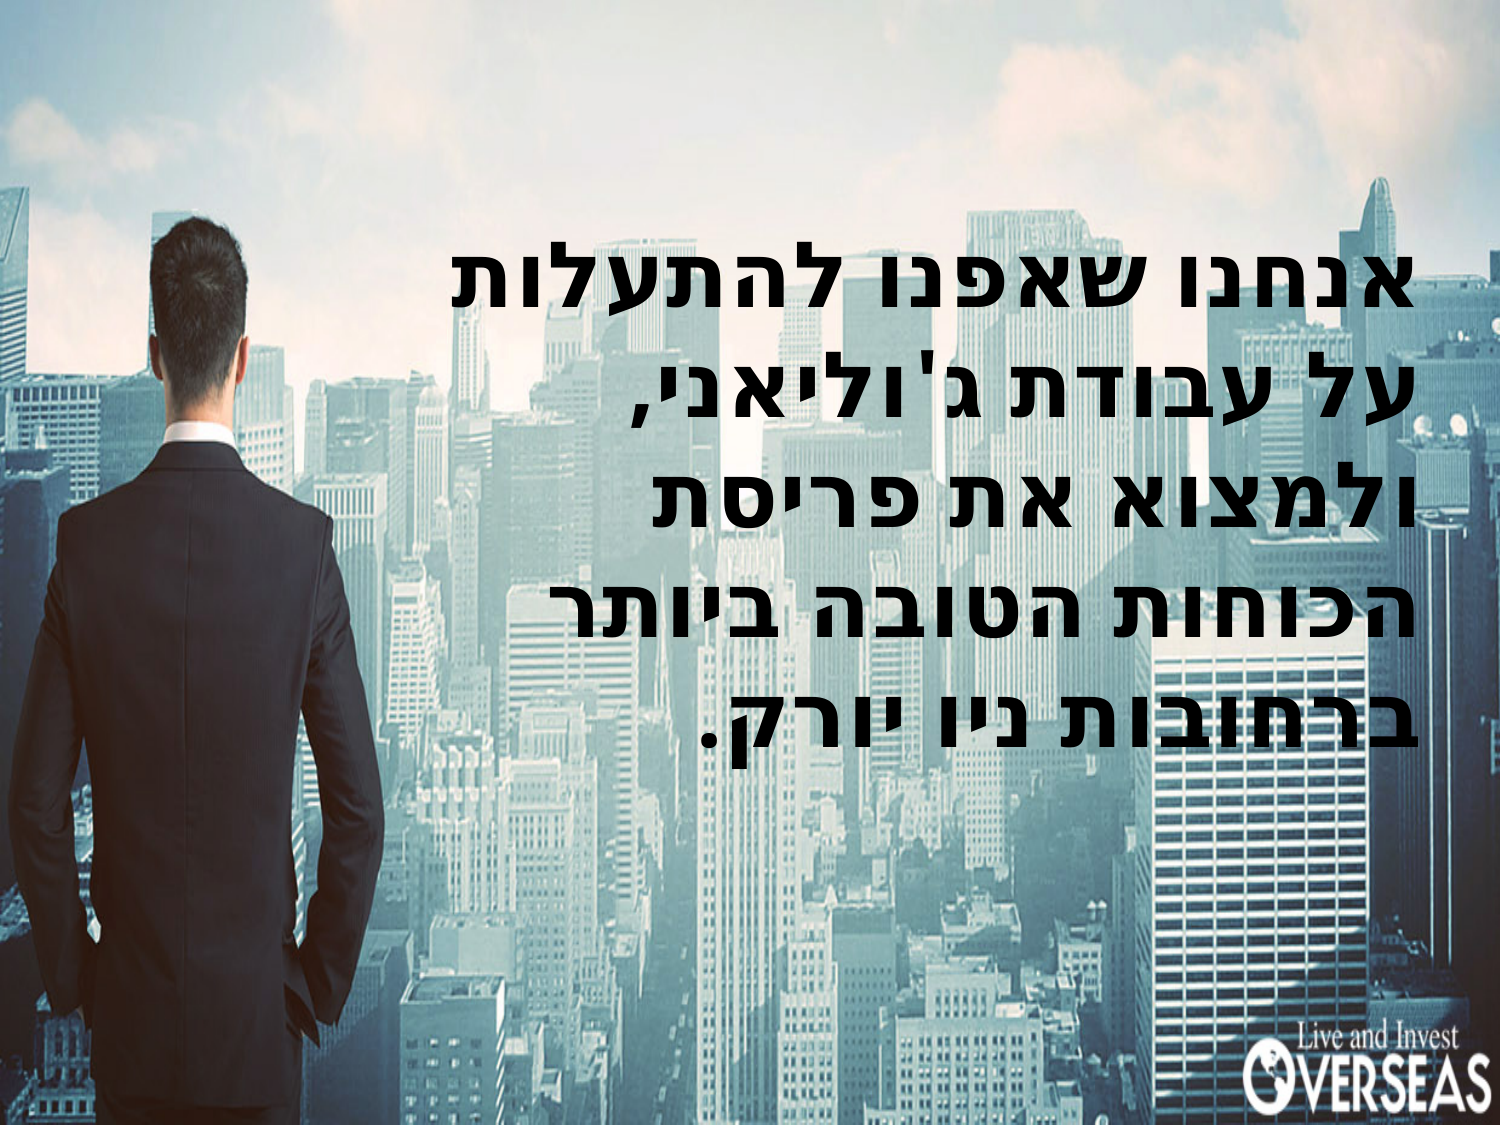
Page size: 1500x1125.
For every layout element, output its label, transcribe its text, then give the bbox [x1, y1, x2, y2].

picture [0, 0, 1500, 1125]
list אנחנו שאפנו להתעלות על עבודת ג'וליאני, ולמצוא את פריסת הכוחות הטובה ביותר ברחובות ניו יורק. [431, 208, 1439, 846]
